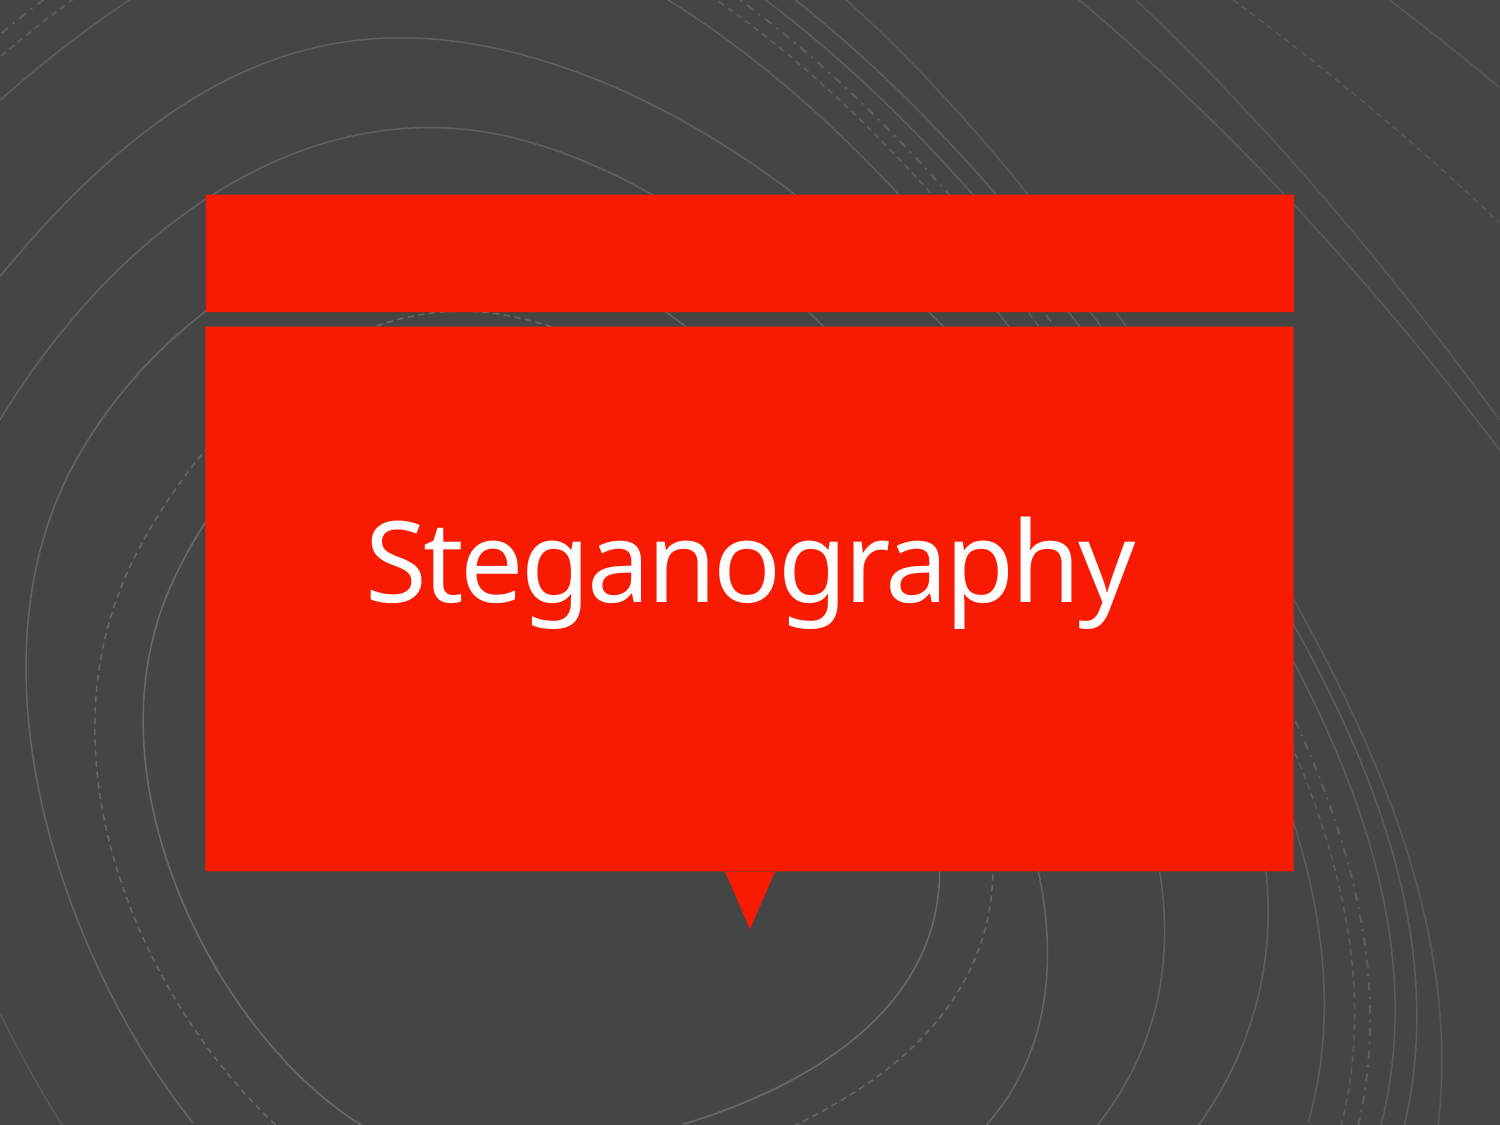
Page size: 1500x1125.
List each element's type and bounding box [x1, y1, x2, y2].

text_box [205, 194, 1295, 930]
text_box [0, 0, 1500, 1125]
